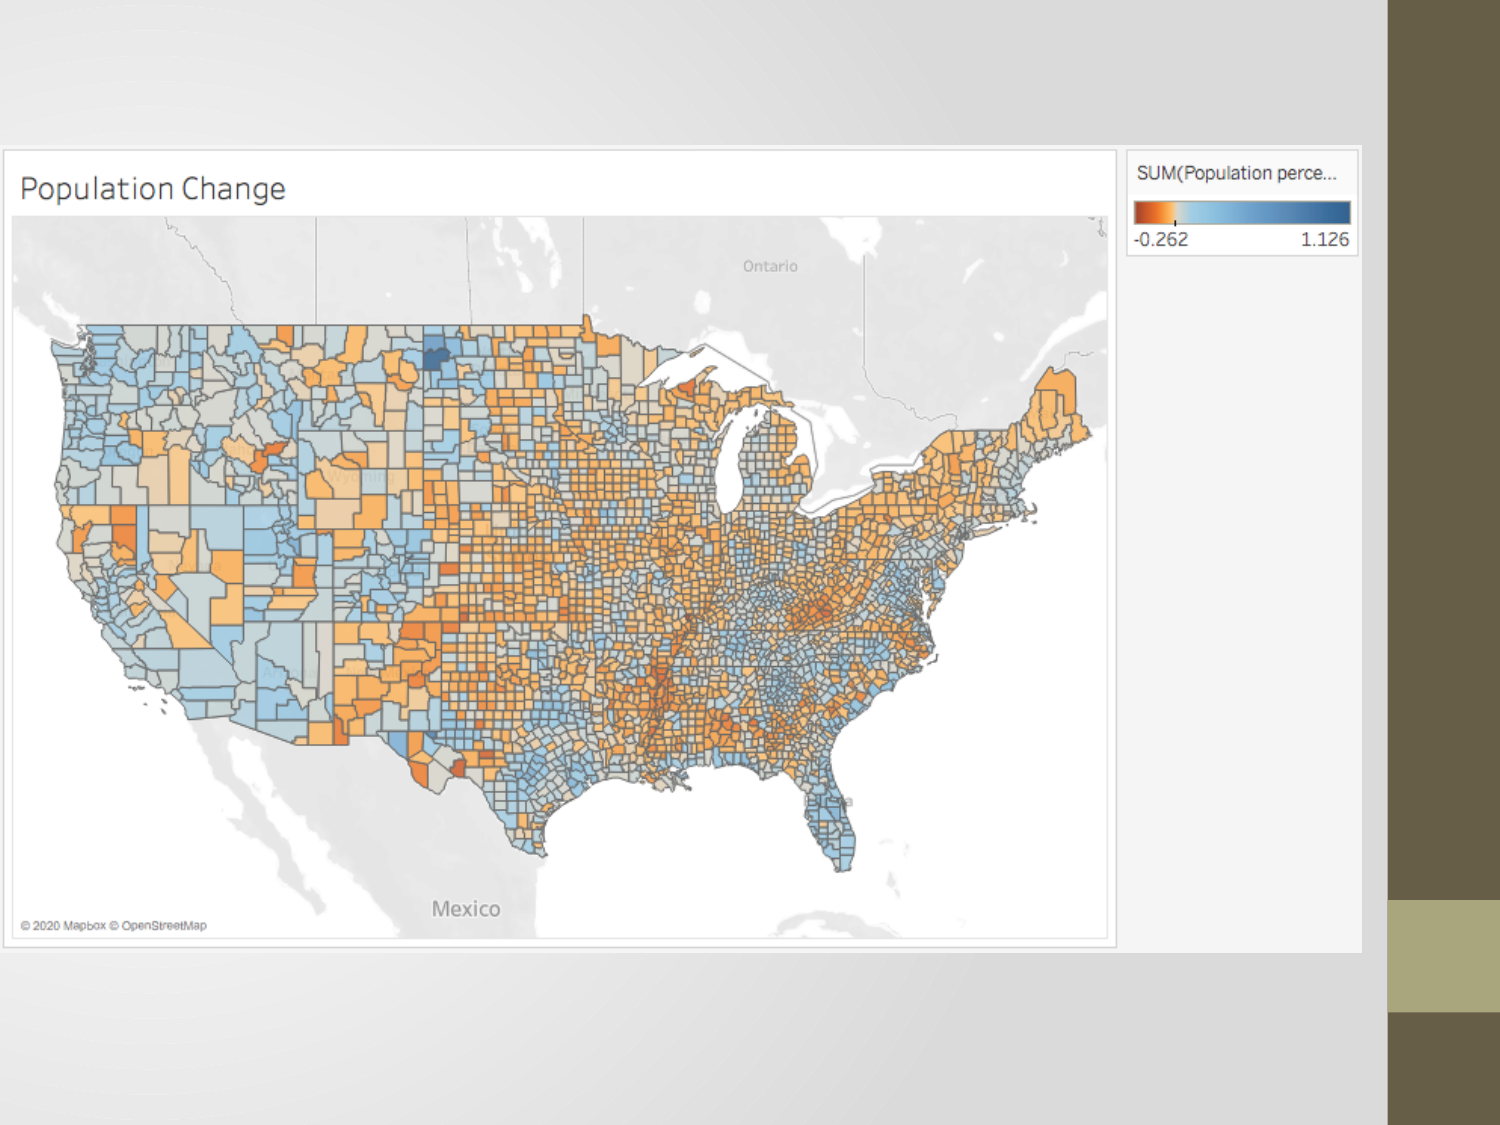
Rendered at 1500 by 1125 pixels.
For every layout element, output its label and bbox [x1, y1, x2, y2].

picture [0, 144, 1363, 954]
